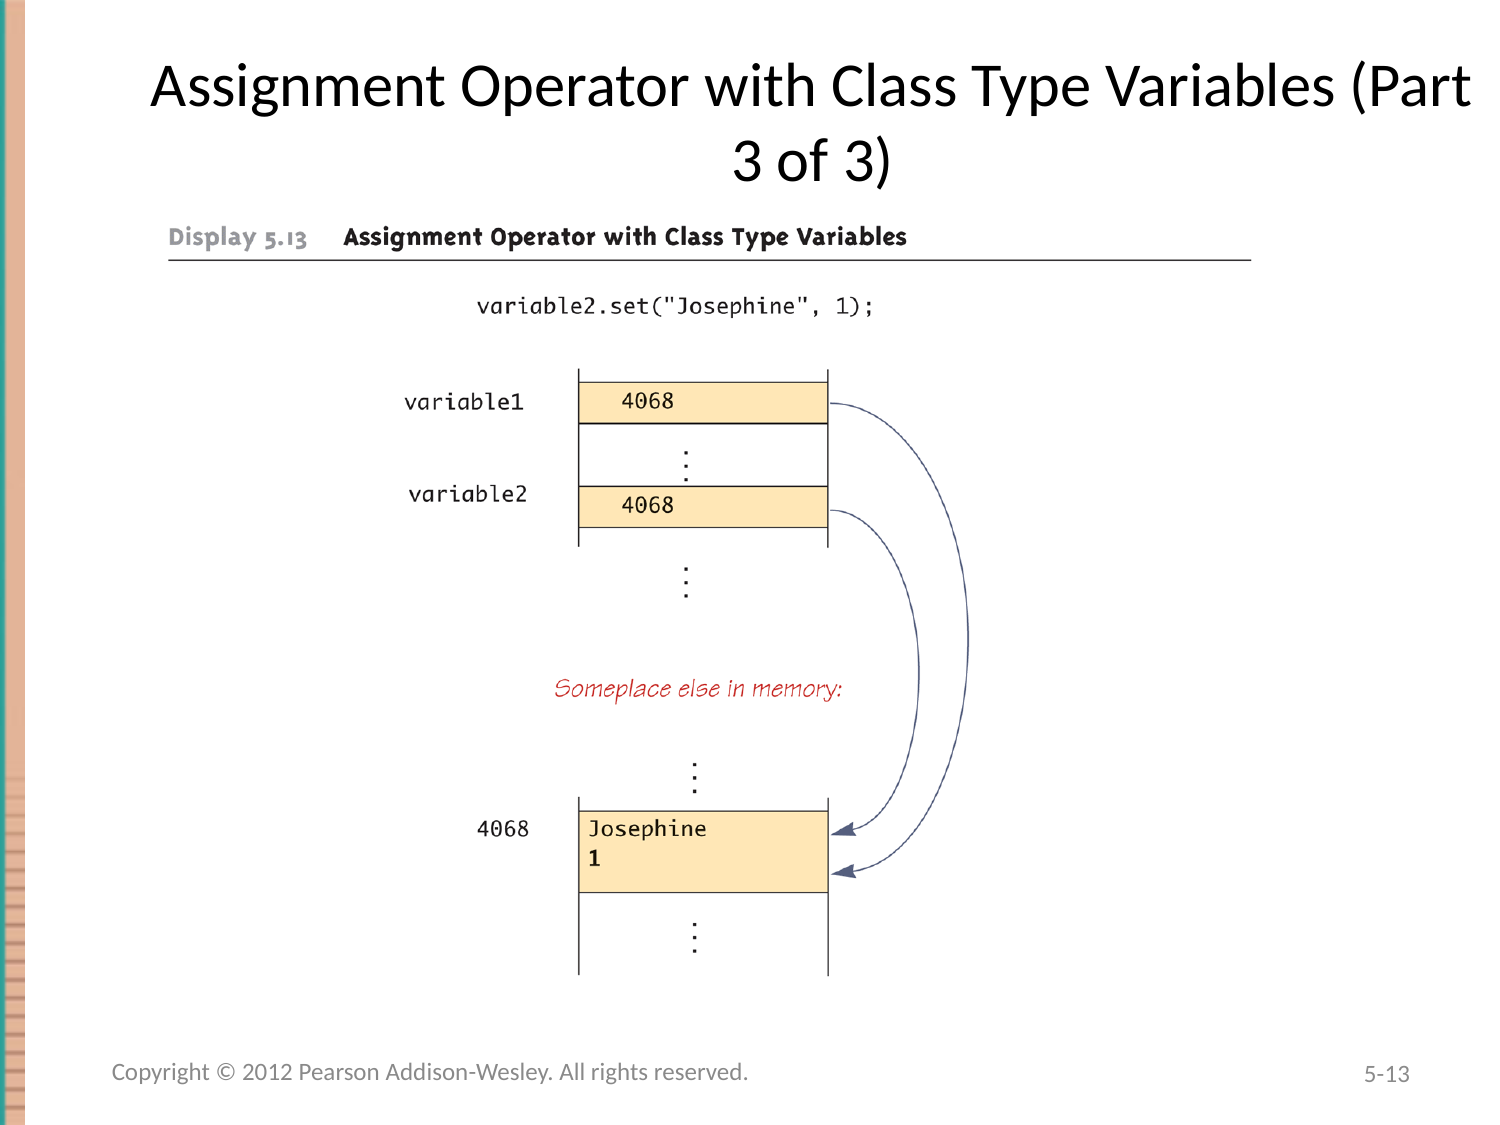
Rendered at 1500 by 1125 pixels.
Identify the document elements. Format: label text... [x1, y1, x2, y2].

picture [140, 206, 1279, 996]
title Assignment Operator with Class Type Variables (Part 3 of 3) [124, 24, 1500, 213]
picture [0, 0, 25, 1125]
footer Copyright © 2012 Pearson Addison-Wesley. All rights reserved. [75, 1040, 788, 1100]
slide_number 5-13 [1074, 1042, 1425, 1103]
